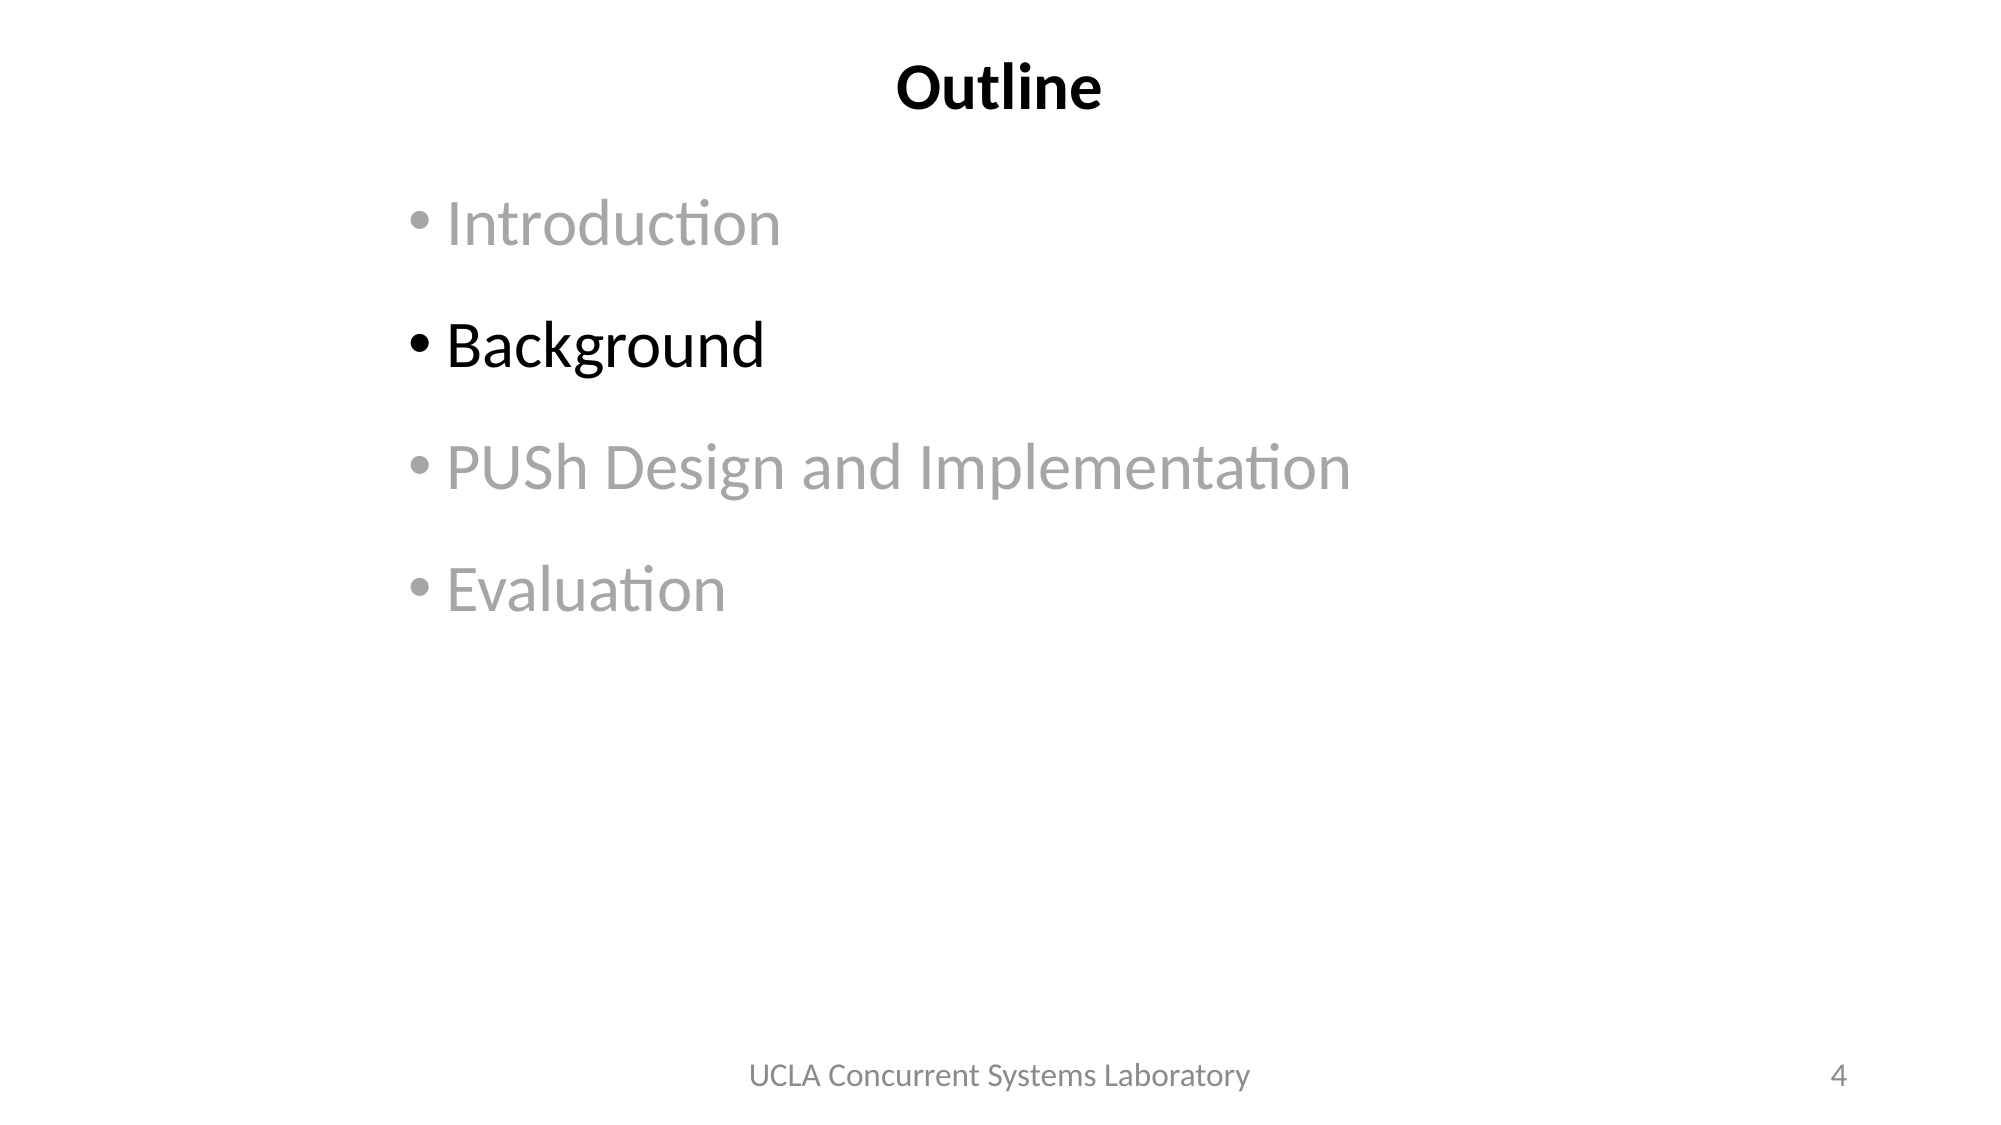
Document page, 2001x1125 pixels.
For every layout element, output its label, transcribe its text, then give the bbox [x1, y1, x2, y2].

title Outline [0, 0, 2000, 176]
footer UCLA Concurrent Systems Laboratory [662, 1042, 1338, 1103]
slide_number 4 [1412, 1042, 1863, 1103]
text_box Introduction Background PUSh Design and Implementation Evaluation [394, 180, 1826, 1043]
